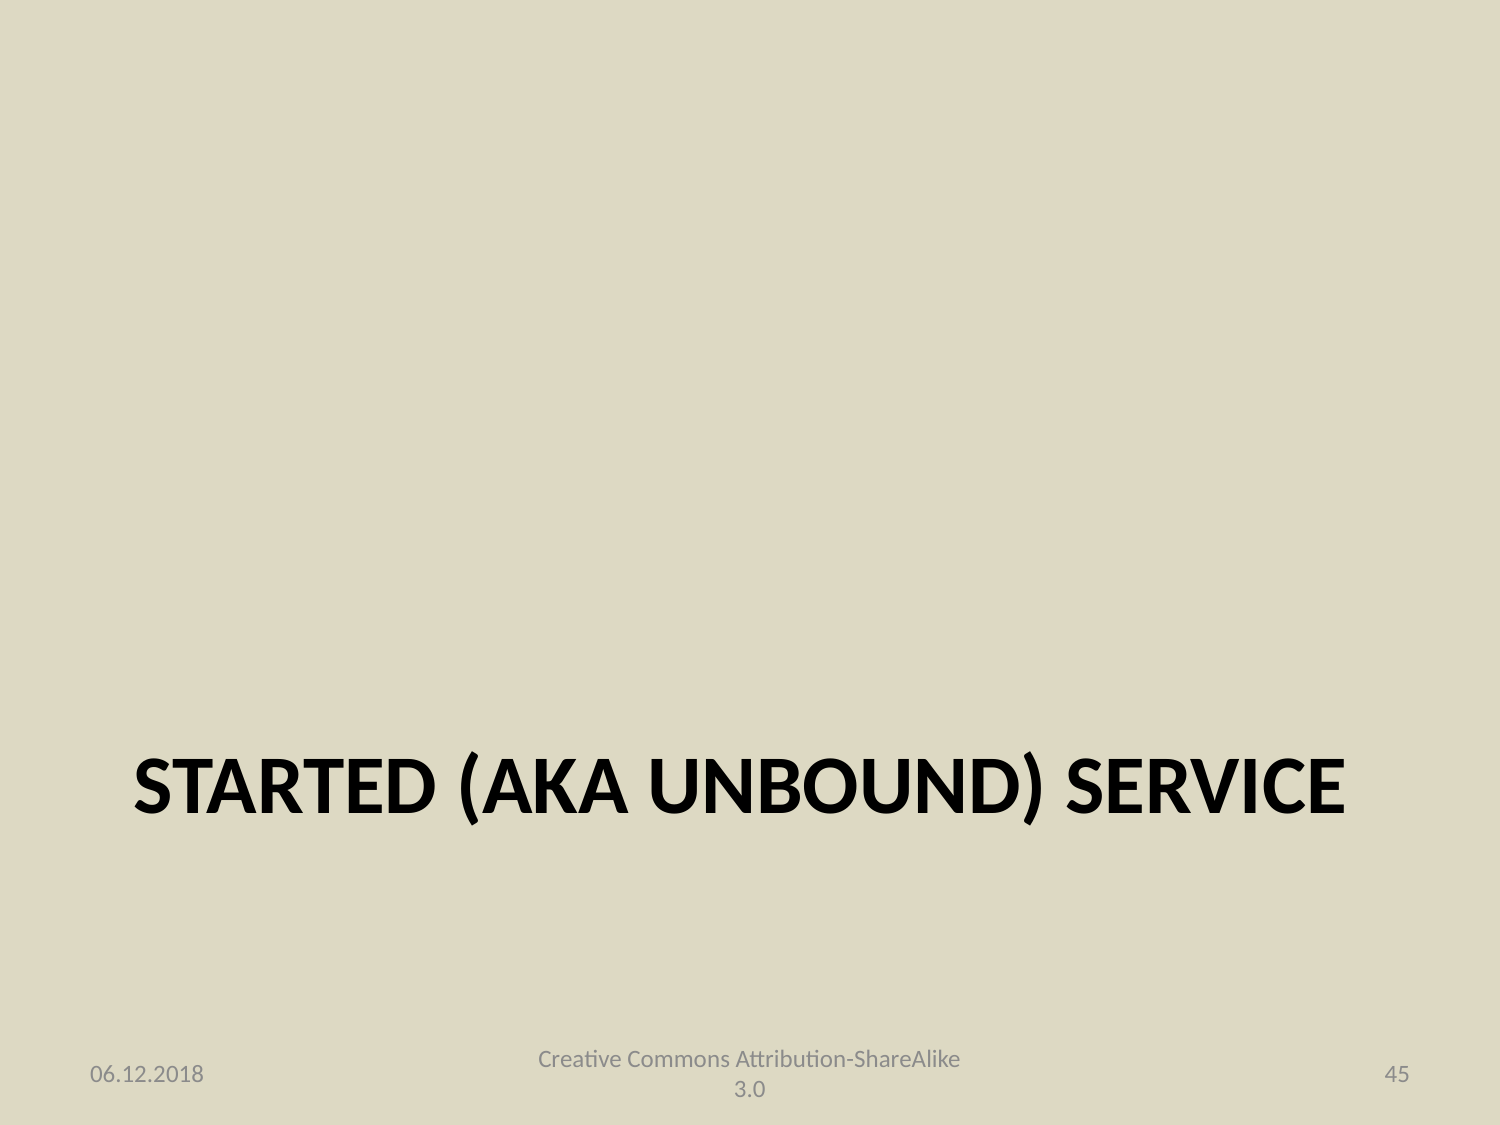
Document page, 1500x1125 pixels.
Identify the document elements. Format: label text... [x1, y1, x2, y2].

footer Creative Commons Attribution-ShareAlike 3.0 [512, 1042, 988, 1103]
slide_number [75, 1042, 425, 1103]
slide_number 45 [1074, 1042, 1425, 1103]
title Started (aka unbound) service [118, 722, 1394, 947]
